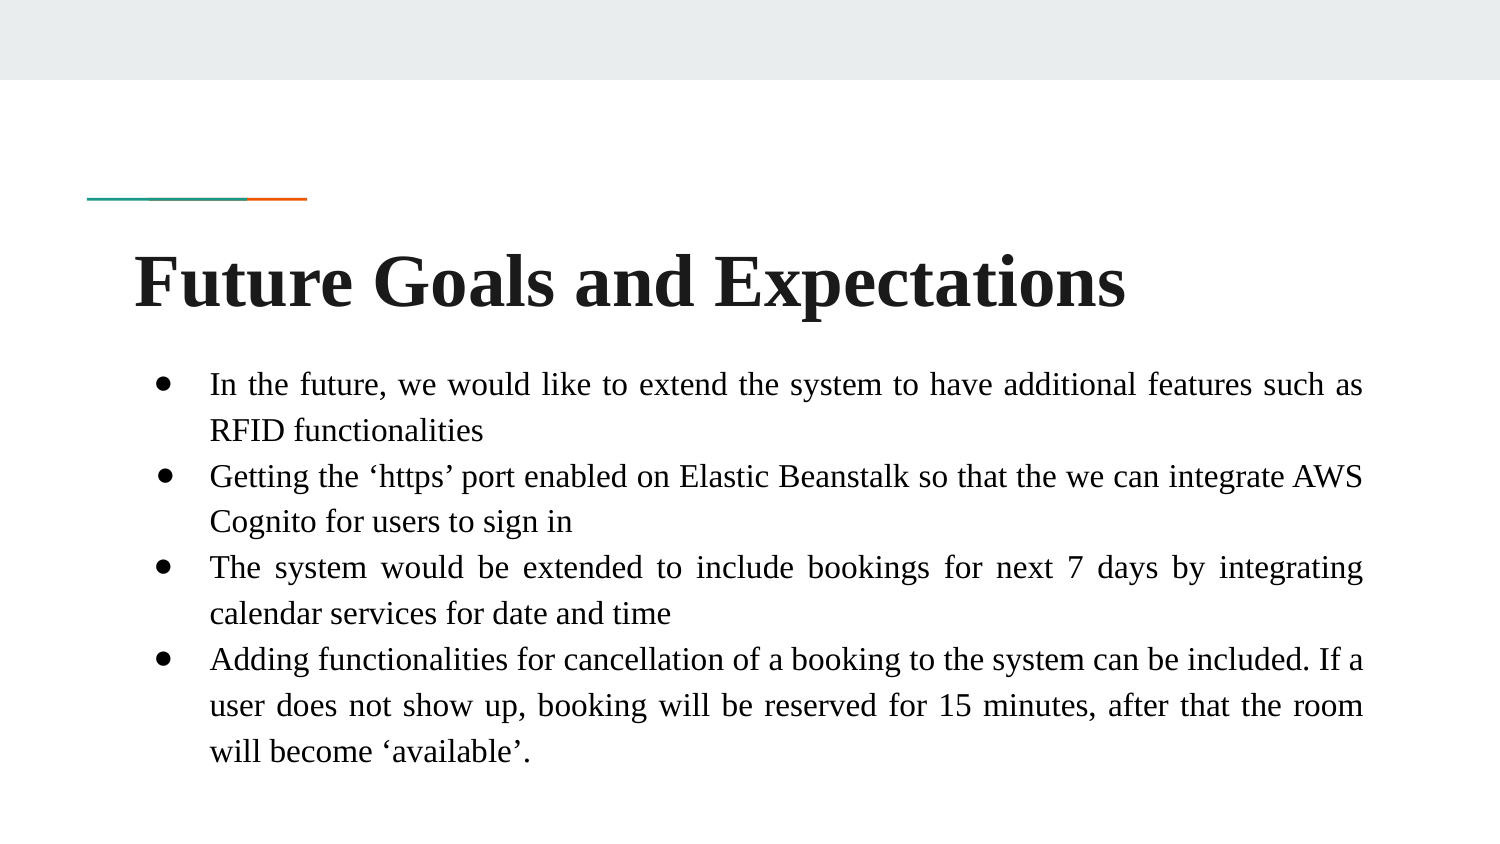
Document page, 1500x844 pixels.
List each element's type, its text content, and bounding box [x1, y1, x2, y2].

title Future Goals and Expectations [119, 216, 1381, 305]
list In the future, we would like to extend the system to have additional features such as RFID functionalities Getting the ‘https’ port enabled on Elastic Beanstalk so that the we can integrate AWS Cognito for users to sign in The system would be extended to include bookings for next 7 days by integrating calendar services for date and time Adding functionalities for cancellation of a booking to the system can be included. If a user does not show up, booking will be reserved for 15 minutes, after that the room will become ‘available’. [119, 341, 1381, 795]
